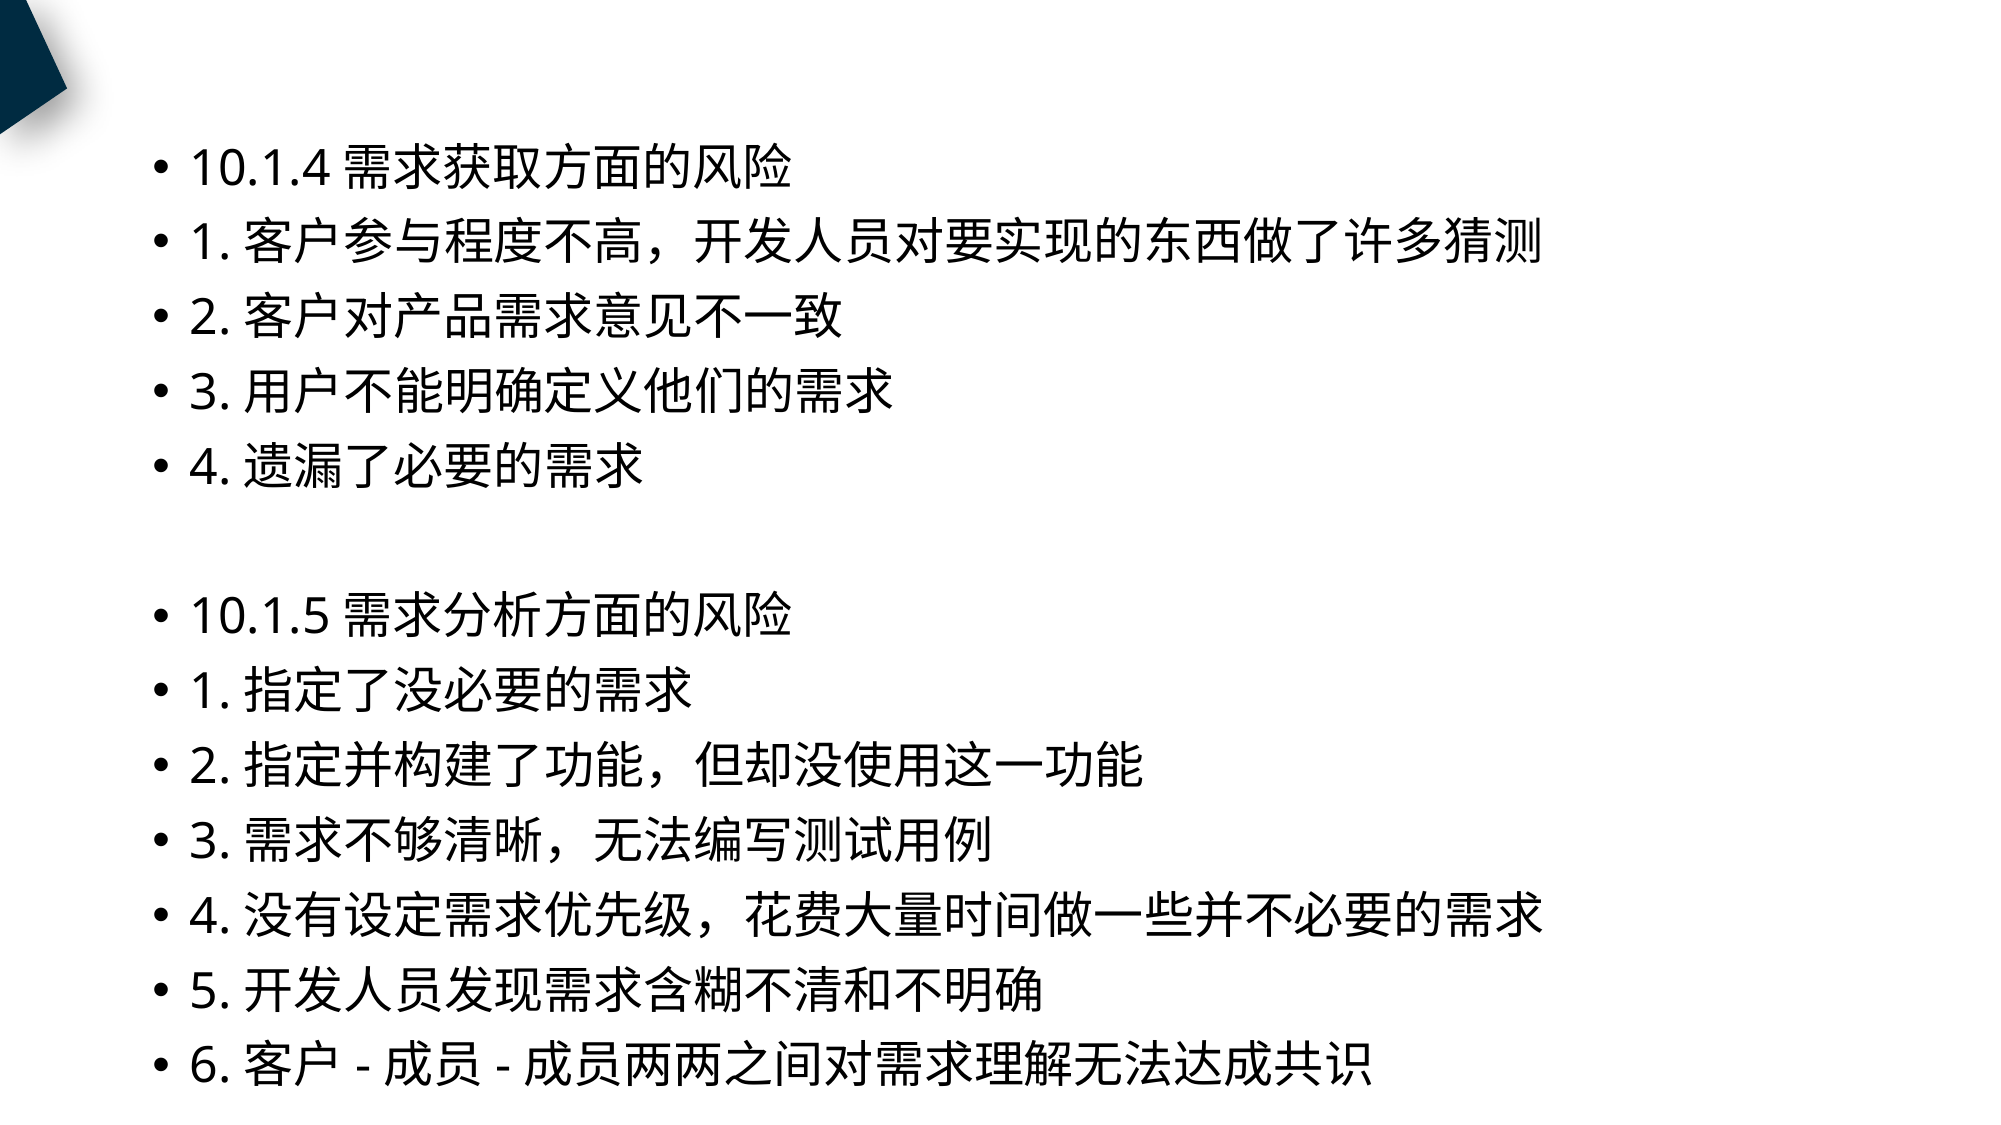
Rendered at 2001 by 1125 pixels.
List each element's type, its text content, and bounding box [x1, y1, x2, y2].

text_box [0, 0, 68, 135]
list 10.1.4需求获取方面的风险 1.客户参与程度不高，开发人员对要实现的东西做了许多猜测 2.客户对产品需求意见不一致 3.用户不能明确定义他们的需求 4.遗漏了必要的需求 10.1.5需求分析方面的风险 1.指定了没必要的需求 2.指定并构建了功能，但却没使用这一功能 3.需求不够清晰，无法编写测试用例 4.没有设定需求优先级，花费大量时间做一些并不必要的需求 5.开发人员发现需求含糊不清和不明确 6.客户-成员-成员两两之间对需求理解无法达成共识 [137, 134, 1863, 1105]
